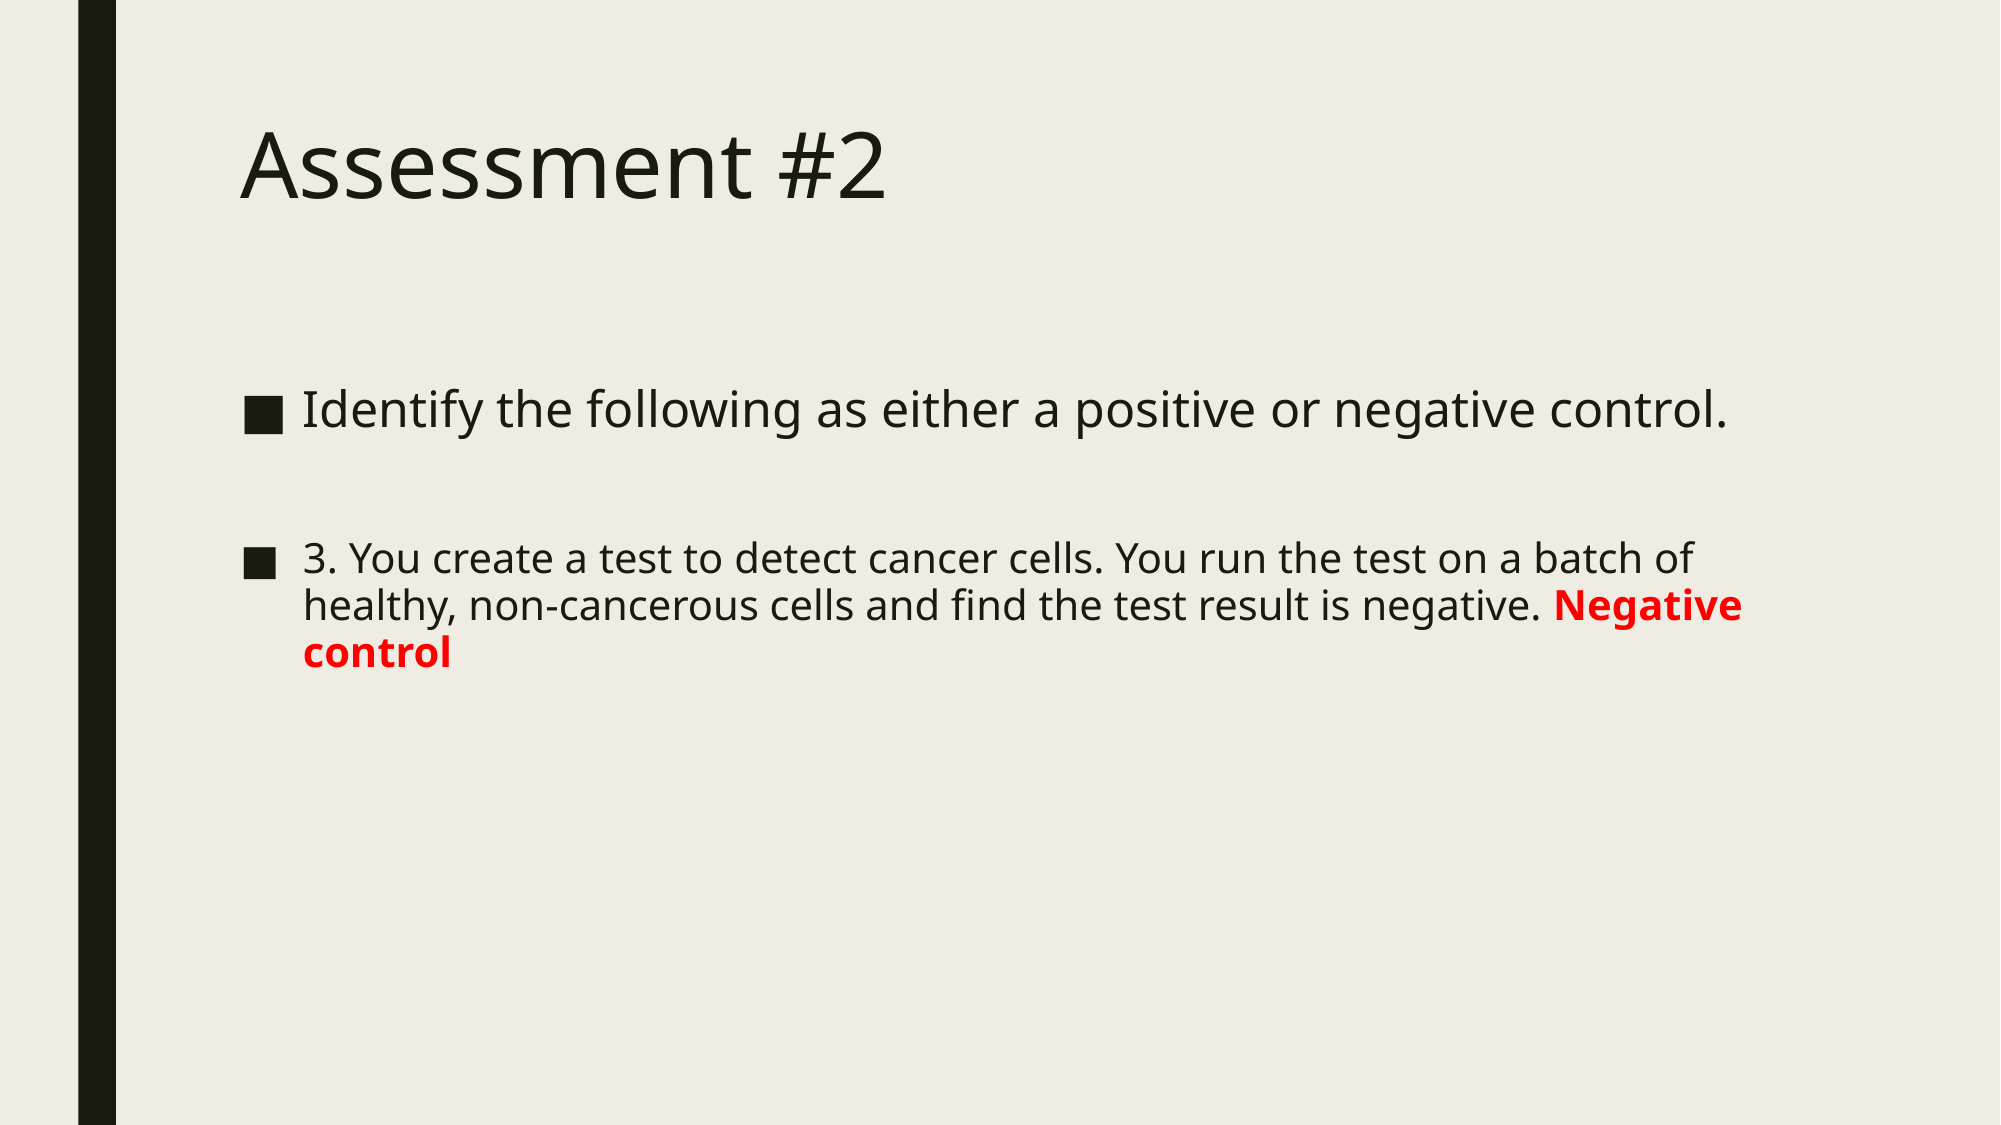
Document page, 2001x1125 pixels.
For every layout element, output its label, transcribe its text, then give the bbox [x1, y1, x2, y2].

list Identify the following as either a positive or negative control. 3. You create a test to detect cancer cells. You run the test on a batch of healthy, non-cancerous cells and find the test result is negative. Negative control [225, 375, 1800, 1022]
title Assessment #2 [225, 112, 1800, 357]
